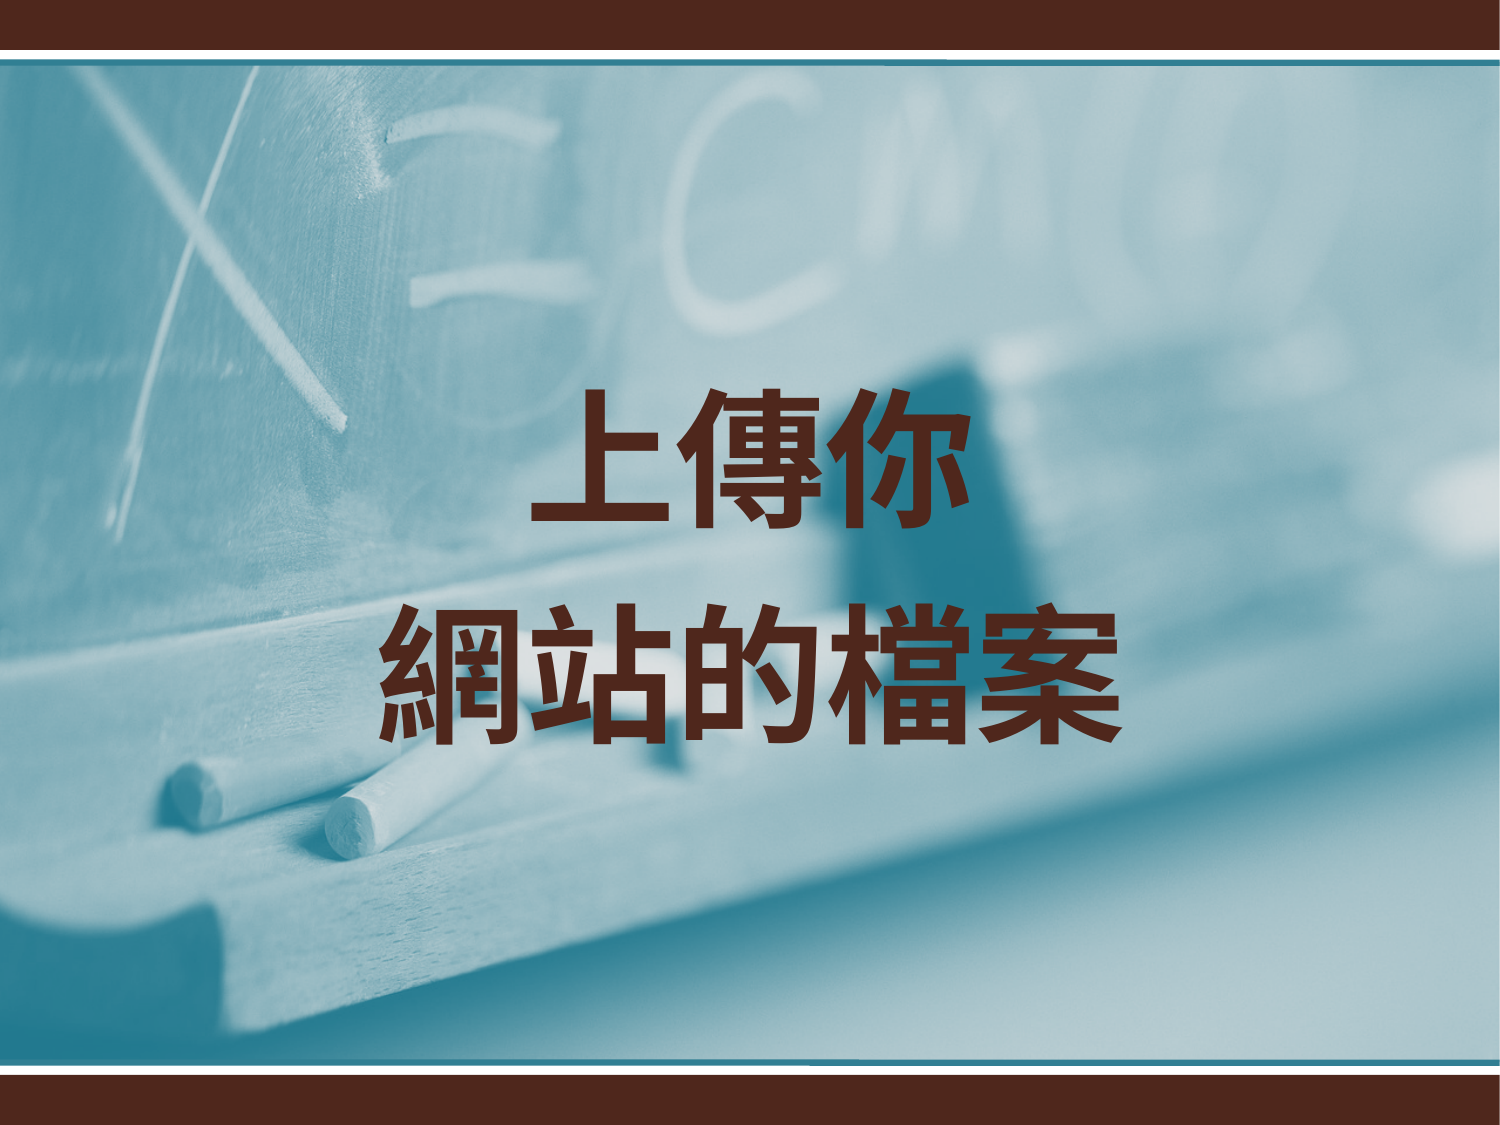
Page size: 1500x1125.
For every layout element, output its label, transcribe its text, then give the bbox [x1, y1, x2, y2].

subtitle 上傳你 網站的檔案 [73, 355, 1427, 770]
